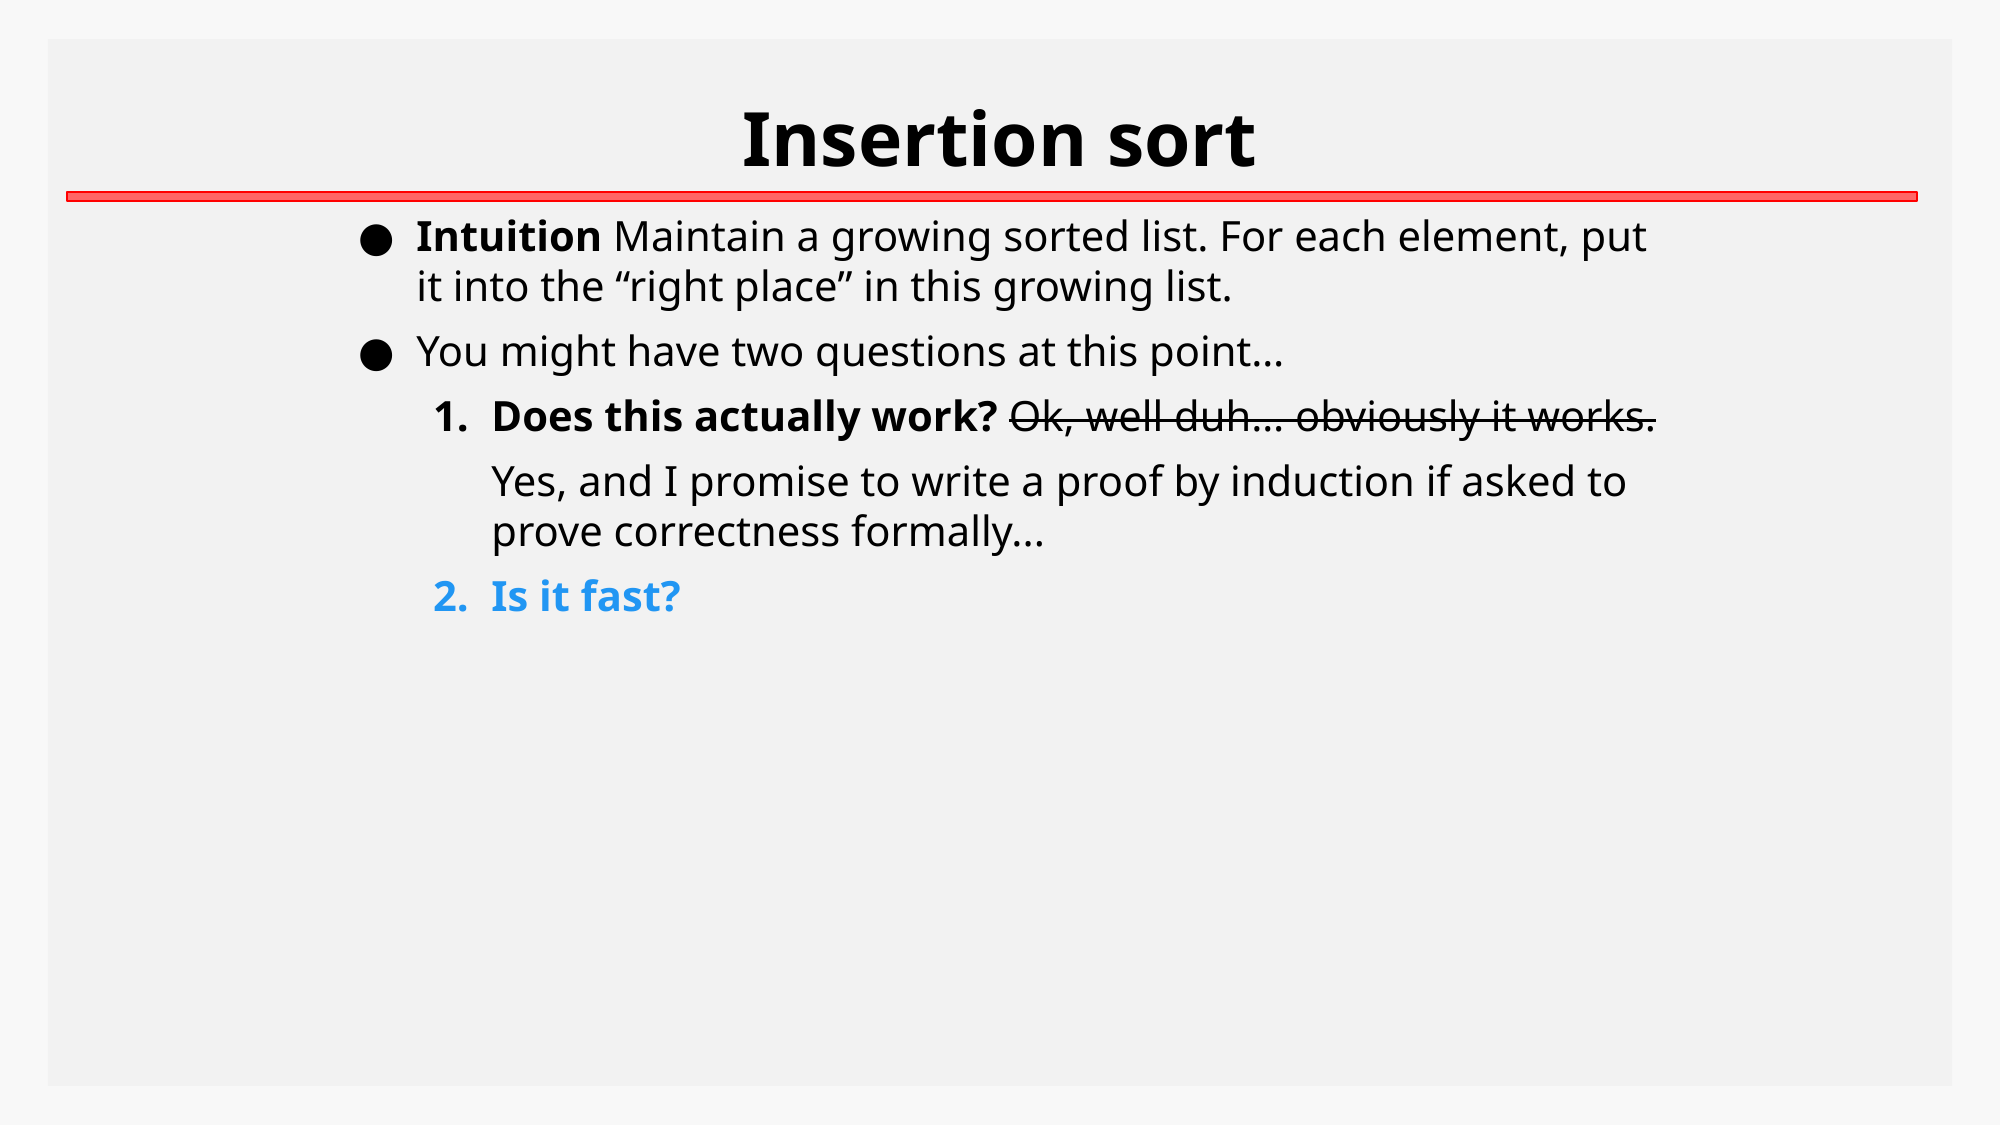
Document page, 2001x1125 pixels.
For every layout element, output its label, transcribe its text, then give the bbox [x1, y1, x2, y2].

text_box Intuition Maintain a growing sorted list. For each element, put it into the “right place” in this growing list. You might have two questions at this point… Does this actually work? Ok, well duh… obviously it works. Yes, and I promise to write a proof by induction if asked to prove correctness formally... Is it fast? [326, 195, 1674, 1049]
text_box Insertion sort [326, 76, 1674, 195]
